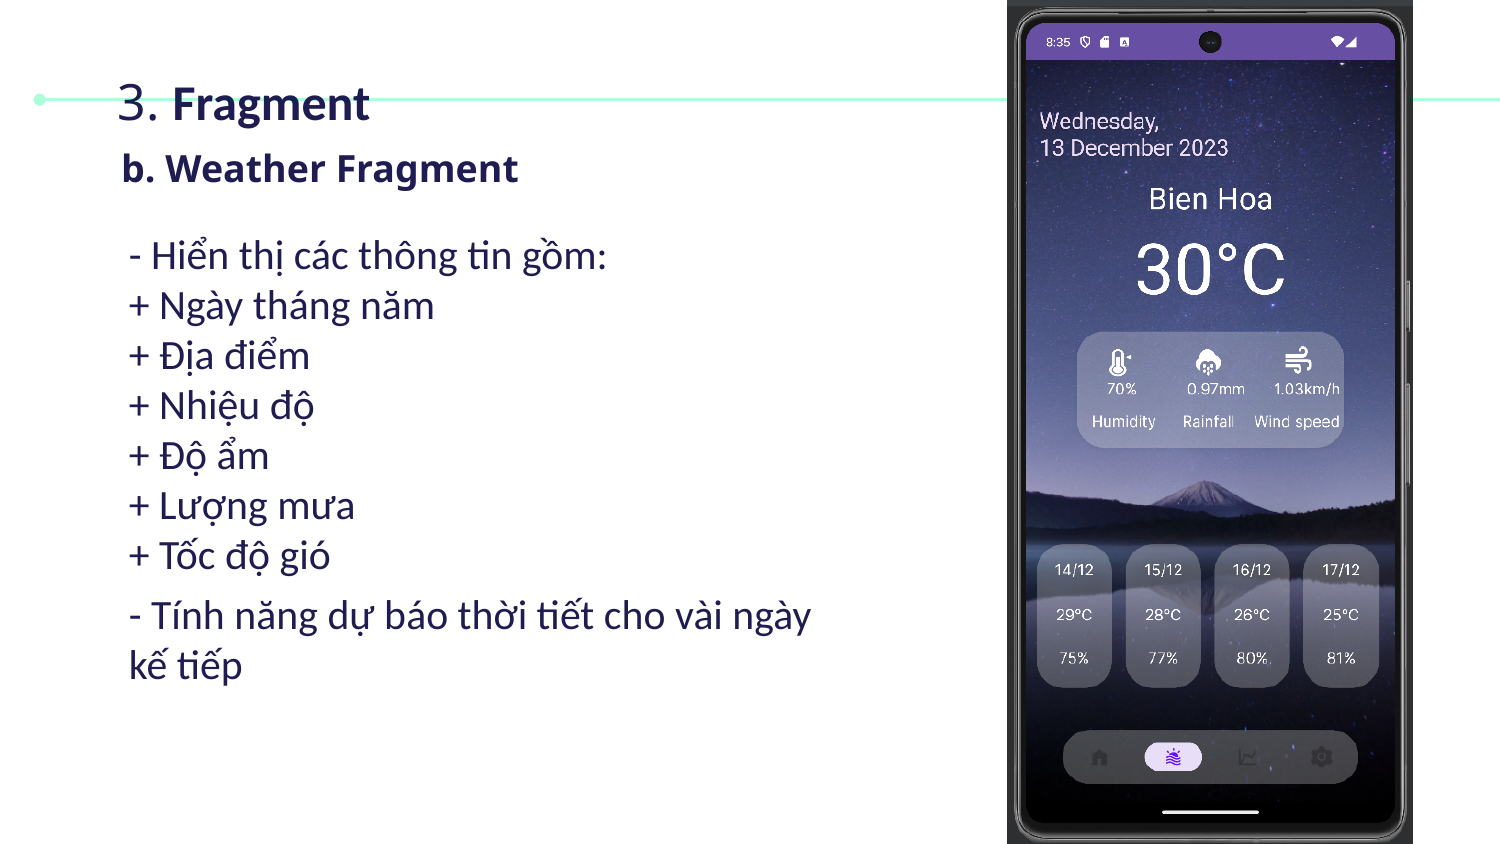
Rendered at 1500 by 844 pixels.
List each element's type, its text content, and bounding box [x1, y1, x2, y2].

list b. Weather Fragment [87, 129, 627, 213]
text_box - Hiển thị các thông tin gồm: + Ngày tháng năm + Địa điểm + Nhiệu độ + Độ ẩm + Lượng mưa + Tốc độ gió [113, 212, 864, 572]
title 3. Fragment [102, 55, 1001, 144]
picture [1006, 0, 1413, 844]
text_box - Tính năng dự báo thời tiết cho vài ngày kế tiếp [113, 572, 864, 714]
